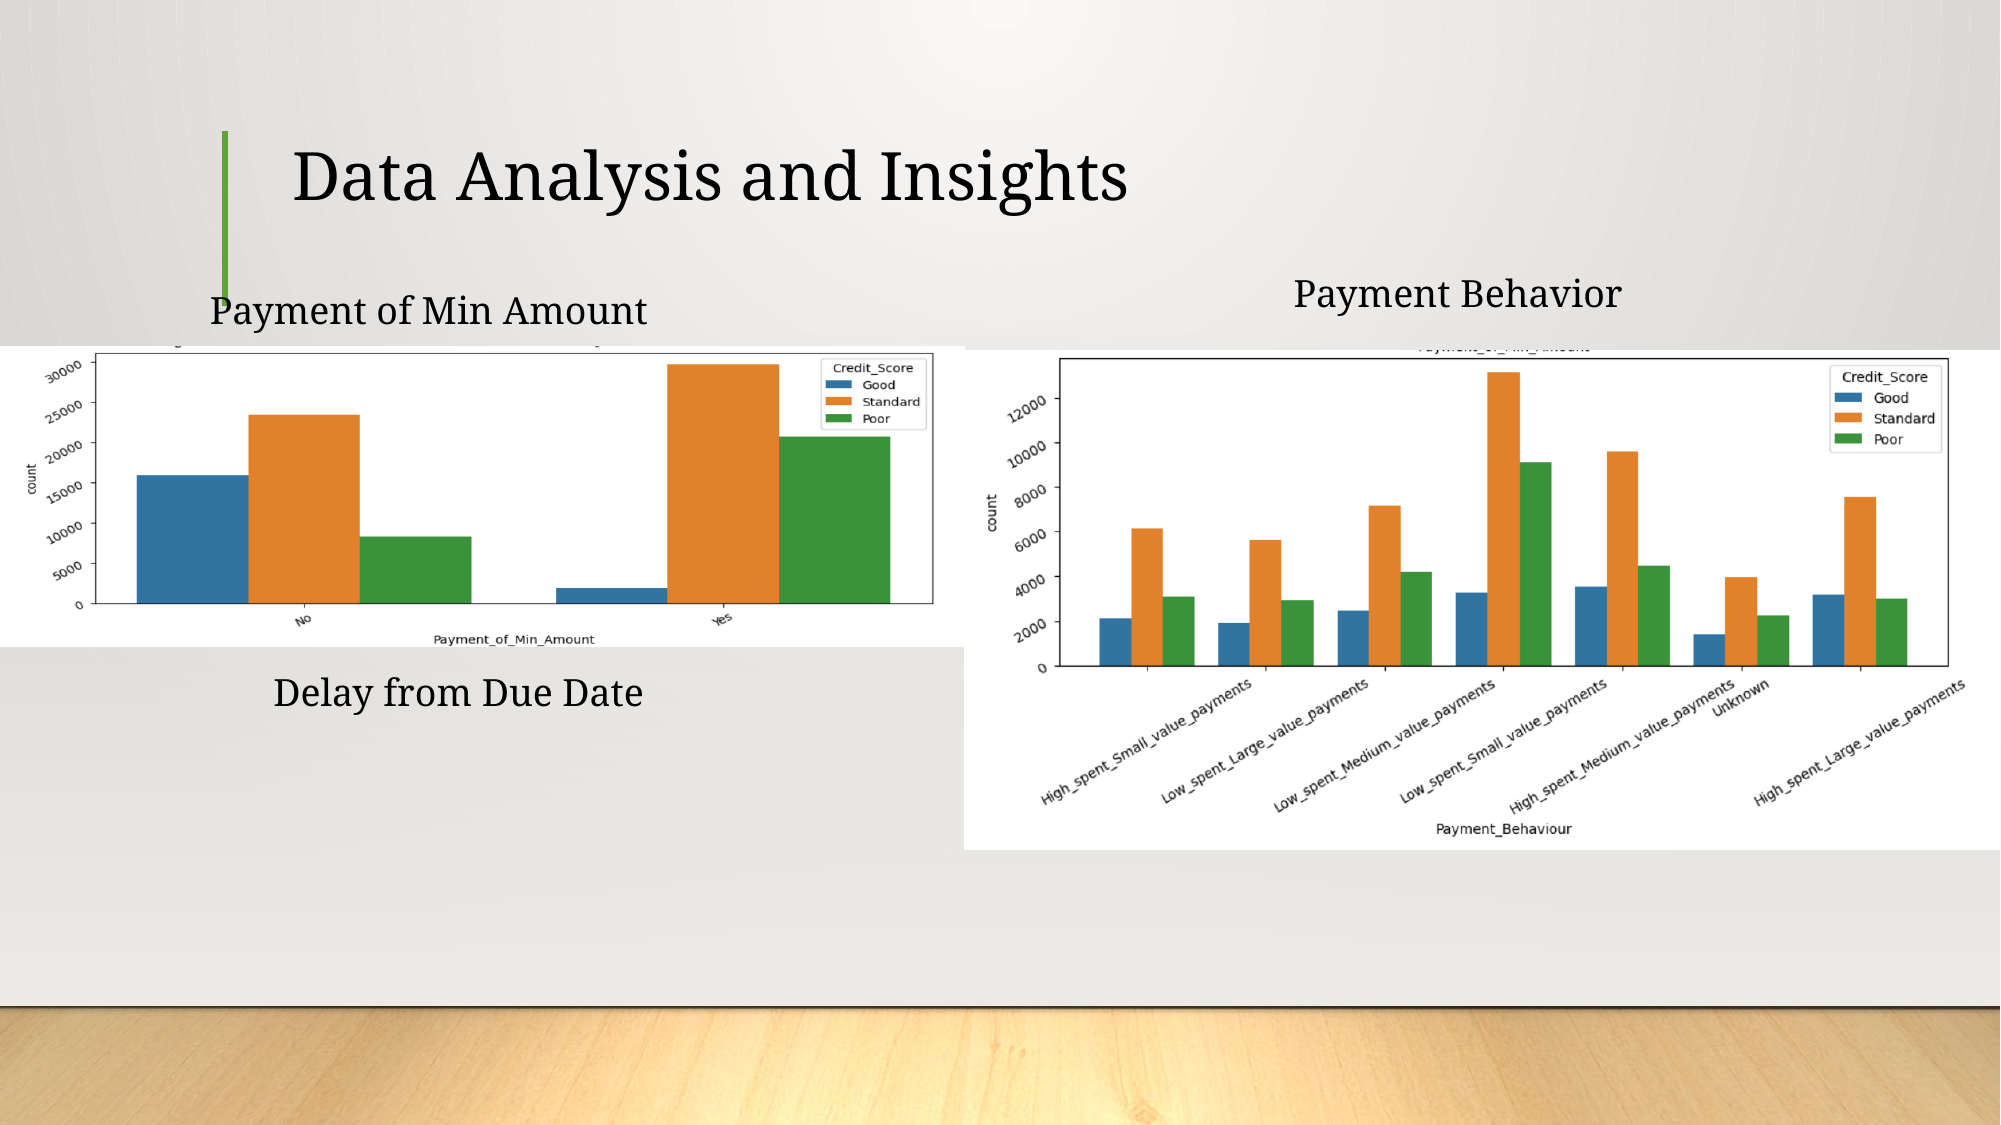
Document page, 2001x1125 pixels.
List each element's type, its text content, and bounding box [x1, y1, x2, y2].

text_box Delay from Due Date [103, 661, 814, 722]
text_box Payment of Min Amount [78, 279, 789, 340]
picture [963, 350, 2000, 850]
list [0, 345, 965, 648]
text_box Payment Behavior [1103, 262, 1814, 323]
title Data Analysis and Insights [277, 50, 1853, 223]
picture [0, 1006, 2000, 1125]
